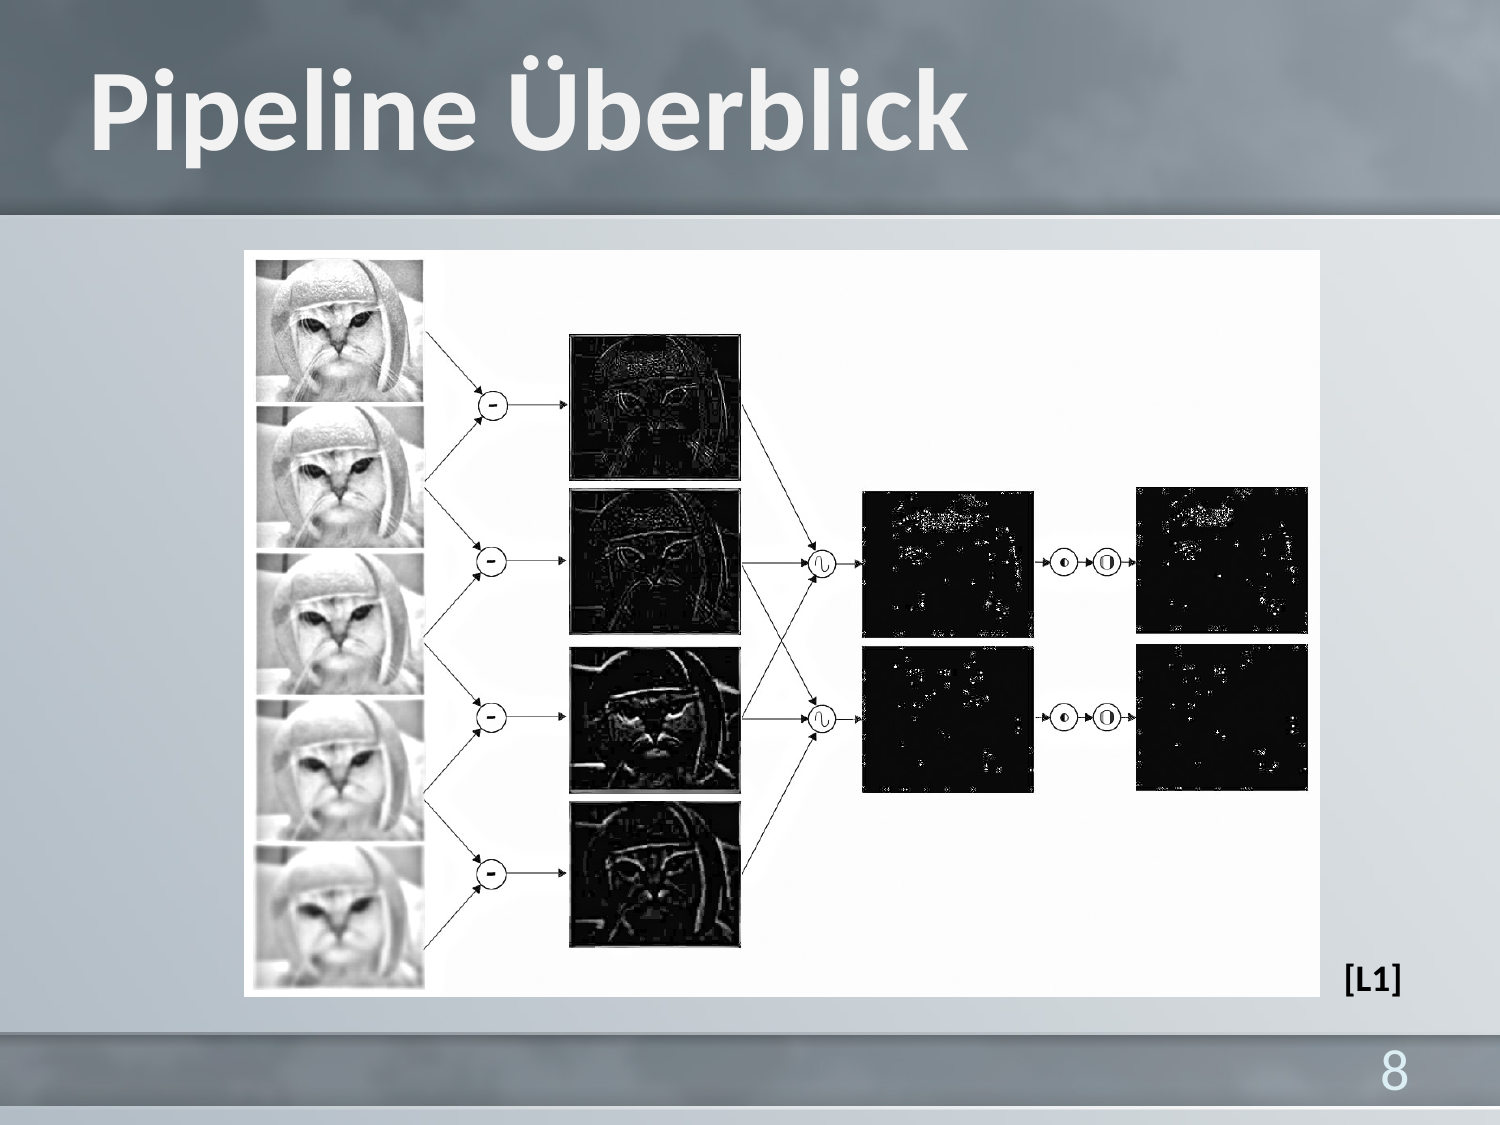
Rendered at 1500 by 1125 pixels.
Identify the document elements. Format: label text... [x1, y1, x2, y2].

title Pipeline Überblick [73, 25, 1424, 214]
slide_number 8 [1074, 1037, 1425, 1098]
text_box [L1] [1328, 946, 1500, 1052]
picture [0, 0, 1500, 1125]
